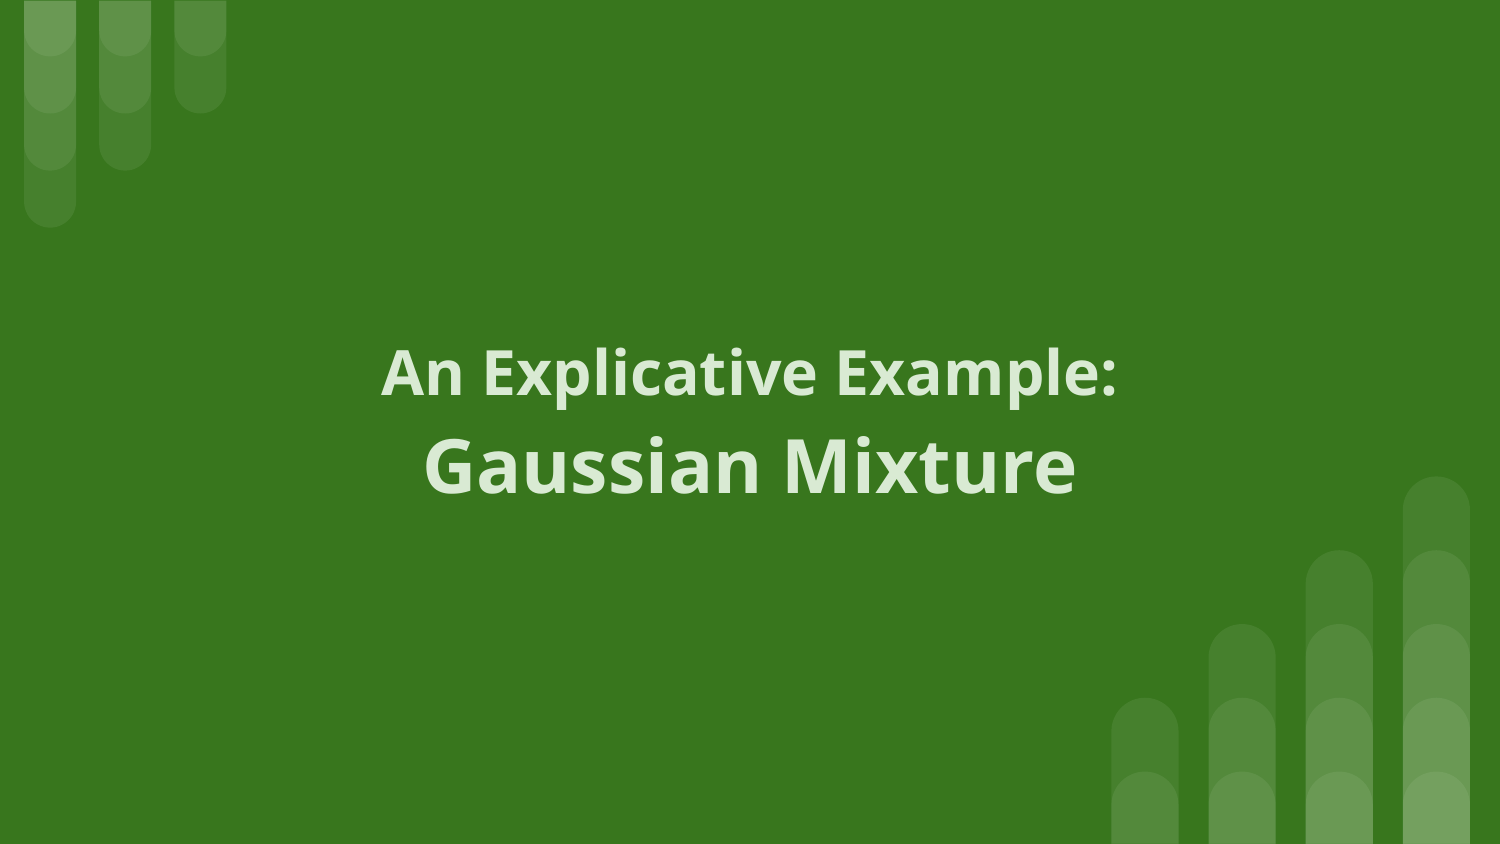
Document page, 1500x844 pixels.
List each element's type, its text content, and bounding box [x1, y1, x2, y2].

title An Explicative Example: Gaussian Mixture [269, 268, 1231, 576]
